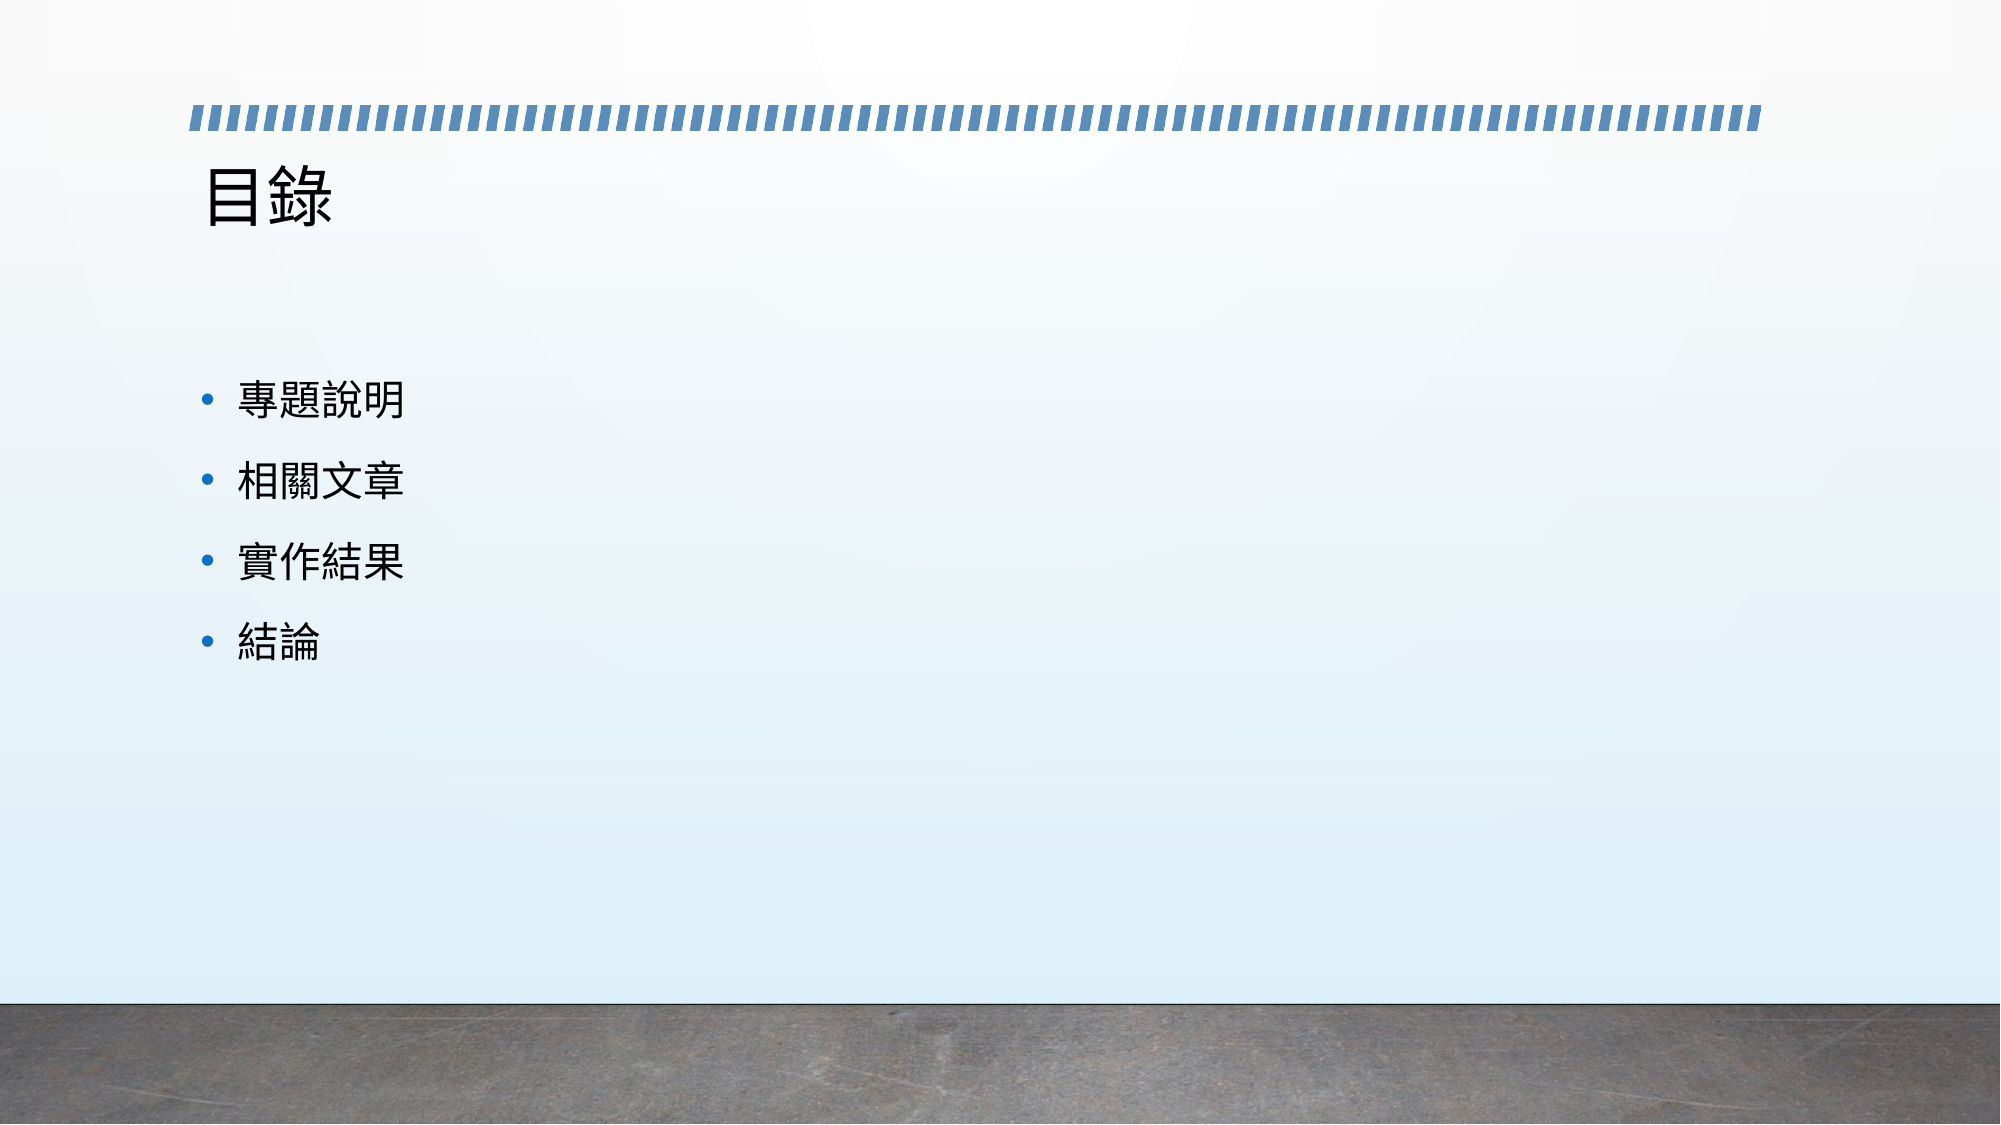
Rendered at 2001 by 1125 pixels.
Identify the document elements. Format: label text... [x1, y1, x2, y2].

list 專題說明 相關文章 實作結果 結論 [185, 356, 1761, 897]
picture [0, 1004, 2000, 1124]
title 目錄 [185, 156, 1761, 329]
